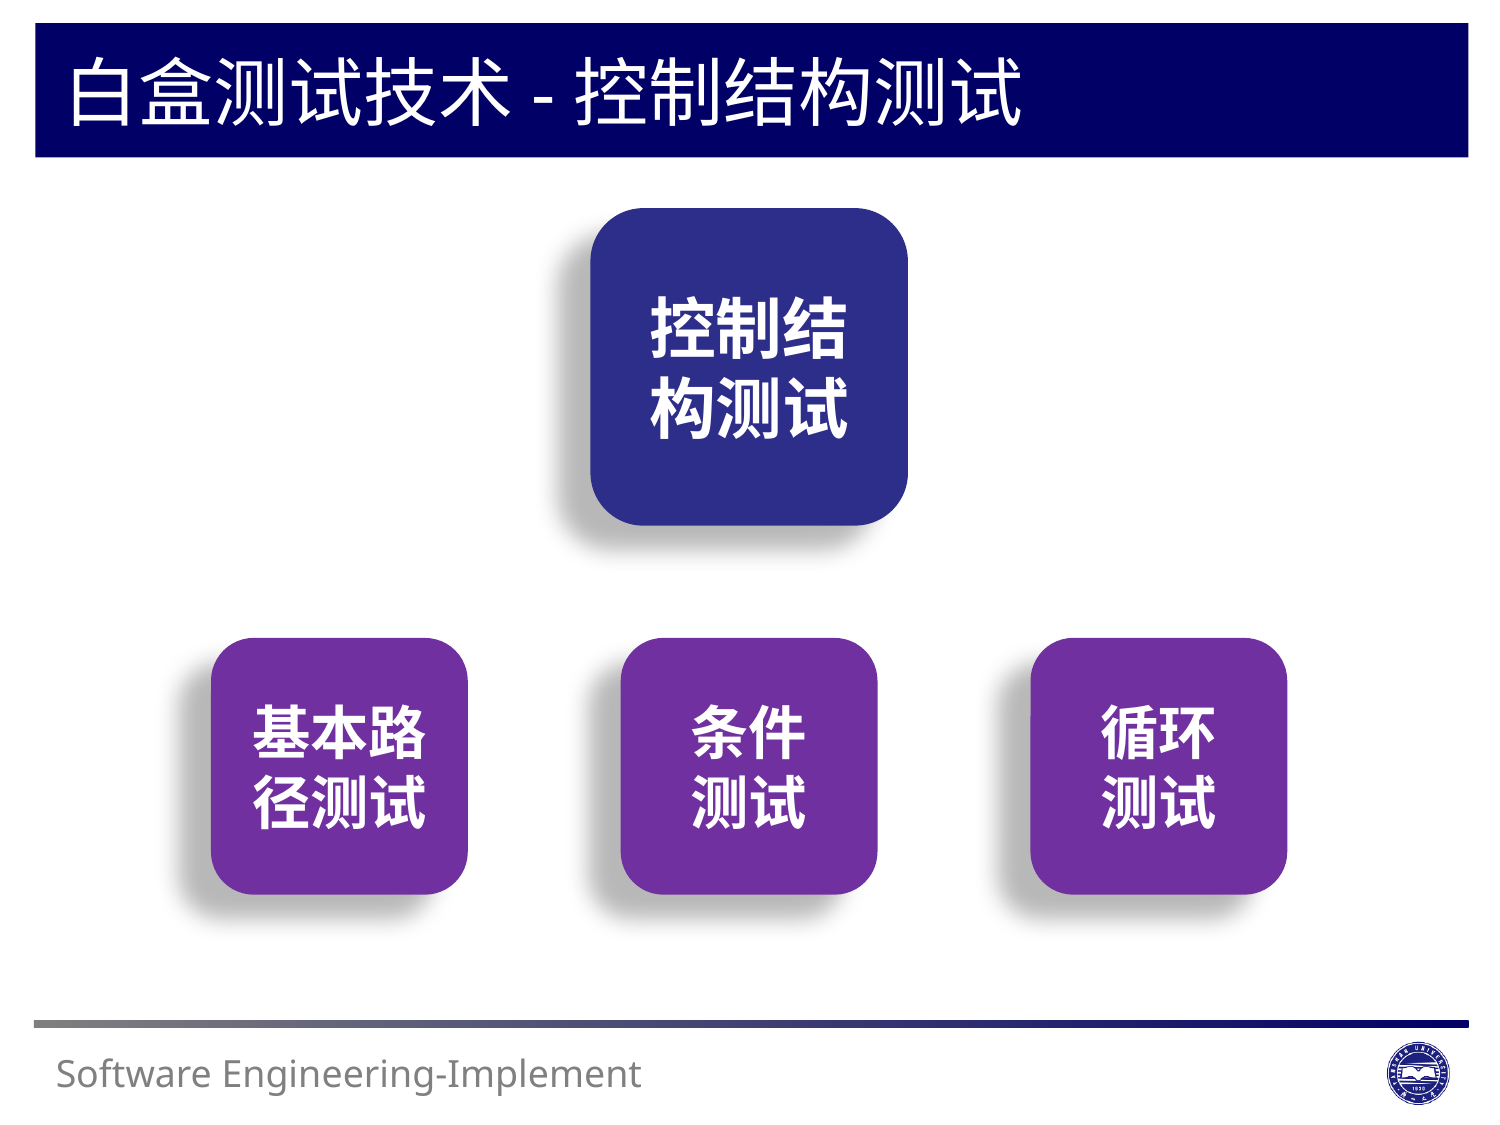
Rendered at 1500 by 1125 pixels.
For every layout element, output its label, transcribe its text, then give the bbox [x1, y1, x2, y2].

text_box 条件 测试 [618, 635, 880, 897]
text_box 基本路径测试 [208, 635, 470, 897]
text_box 控制结构测试 [588, 206, 911, 528]
text_box 白盒测试技术-控制结构测试 [48, 38, 1371, 149]
text_box 循环 测试 [1028, 635, 1290, 897]
picture [1375, 1039, 1461, 1110]
